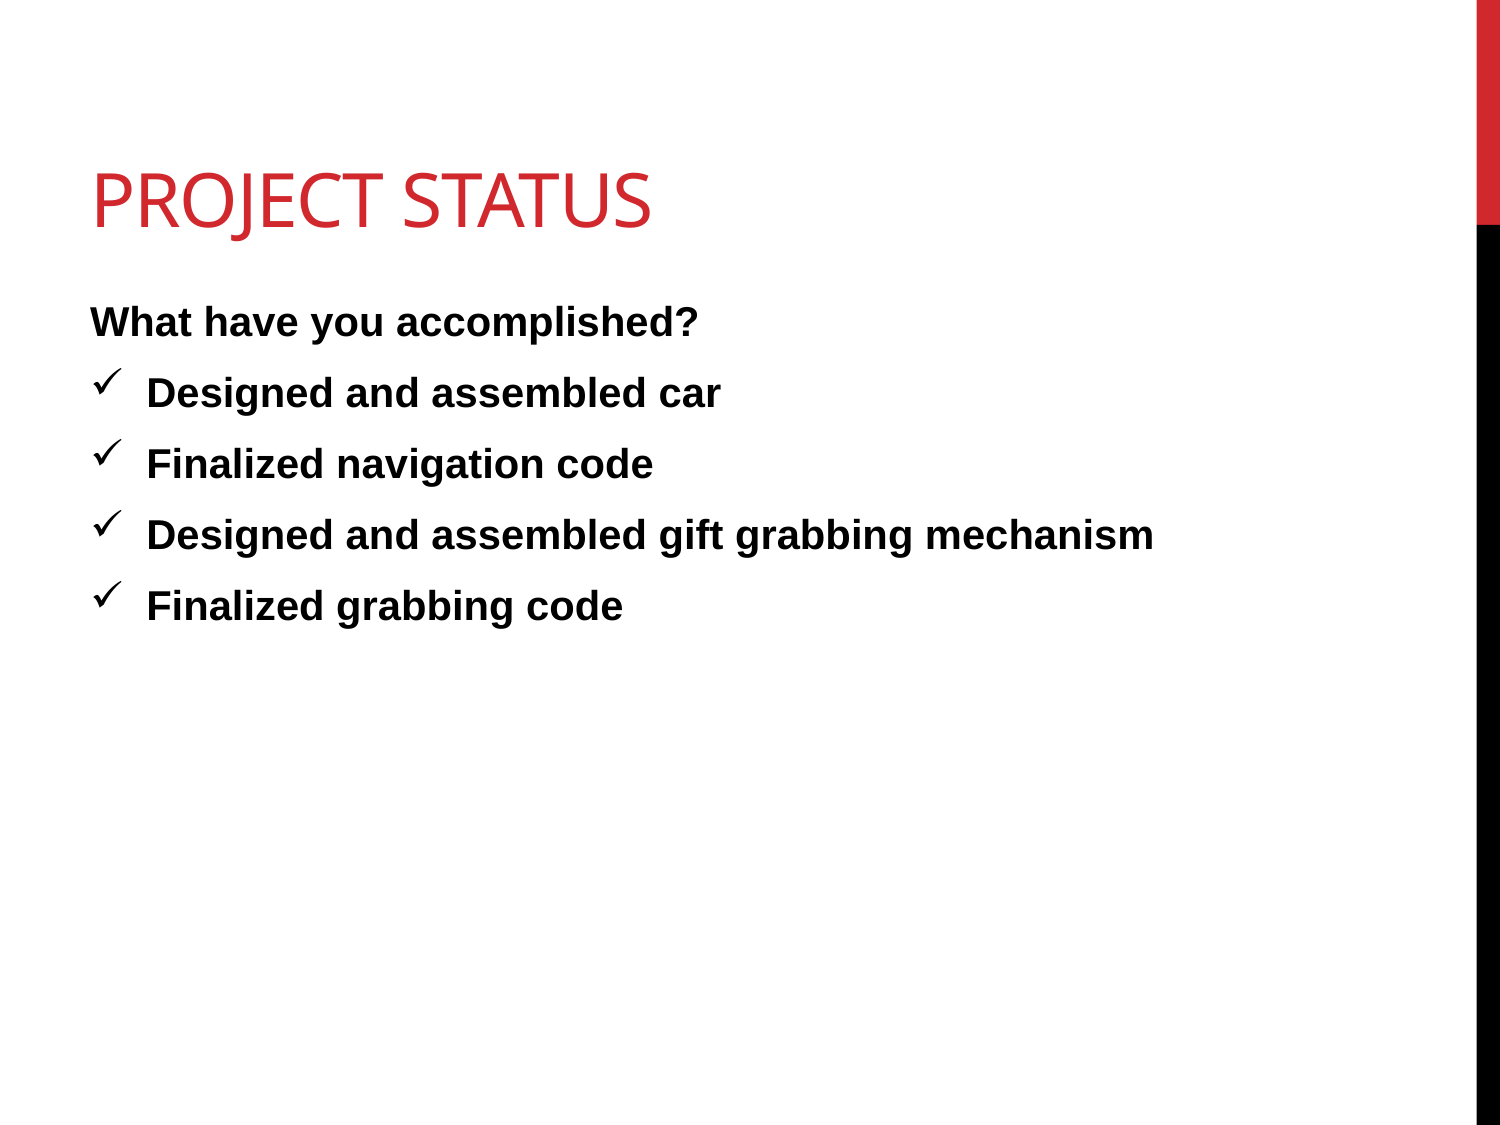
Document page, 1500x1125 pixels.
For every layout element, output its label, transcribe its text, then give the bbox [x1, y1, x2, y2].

title Project Status [75, 25, 1025, 250]
list What have you accomplished? Designed and assembled car Finalized navigation code Designed and assembled gift grabbing mechanism Finalized grabbing code [75, 287, 1325, 1005]
